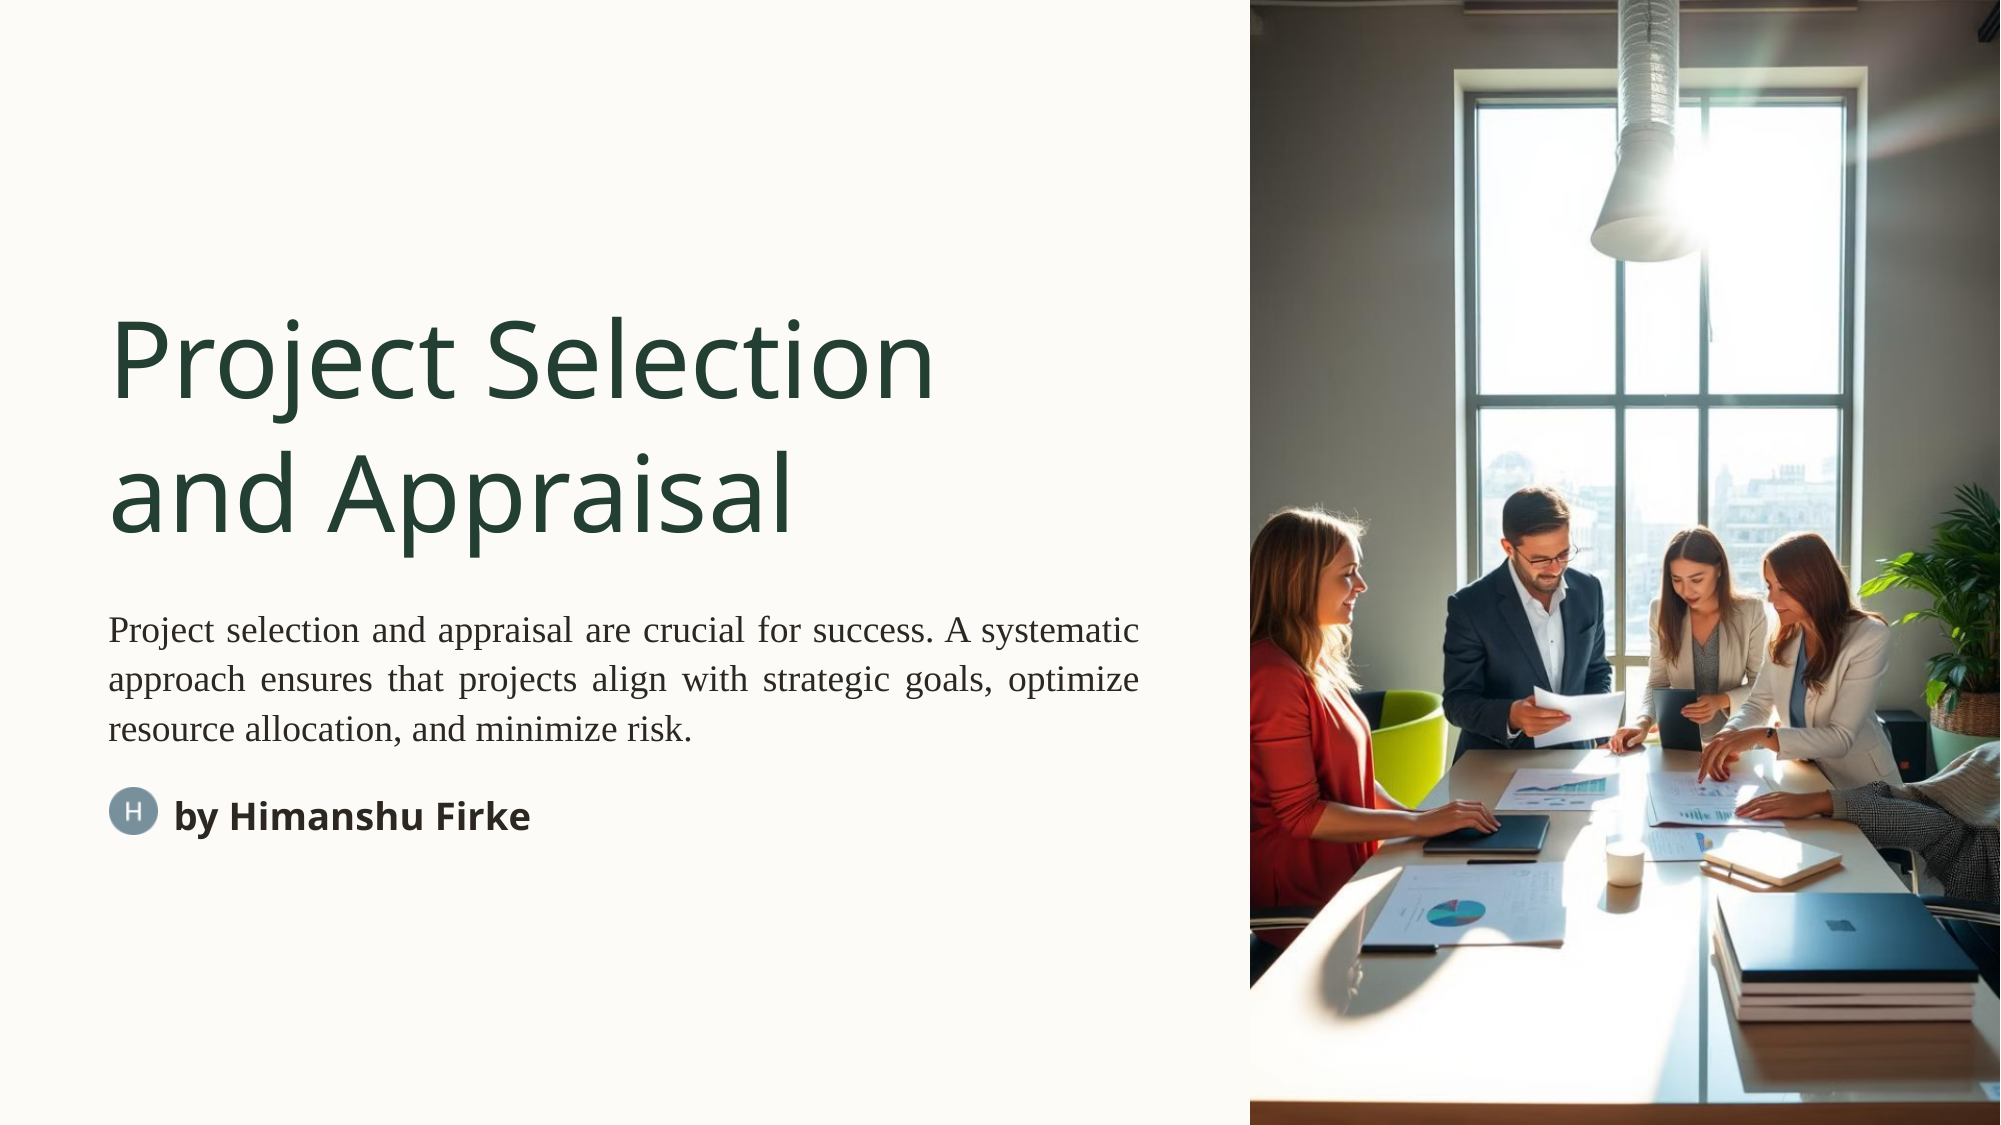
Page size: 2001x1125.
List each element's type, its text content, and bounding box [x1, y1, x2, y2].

text_box Project selection and appraisal are crucial for success. A systematic approach ensures that projects align with strategic goals, optimize resource allocation, and minimize risk. [108, 600, 1142, 750]
text_box Project Selection and Appraisal [108, 286, 1142, 554]
text_box by Himanshu Firke [173, 784, 524, 839]
picture [1249, 0, 2000, 1125]
picture [109, 787, 158, 836]
